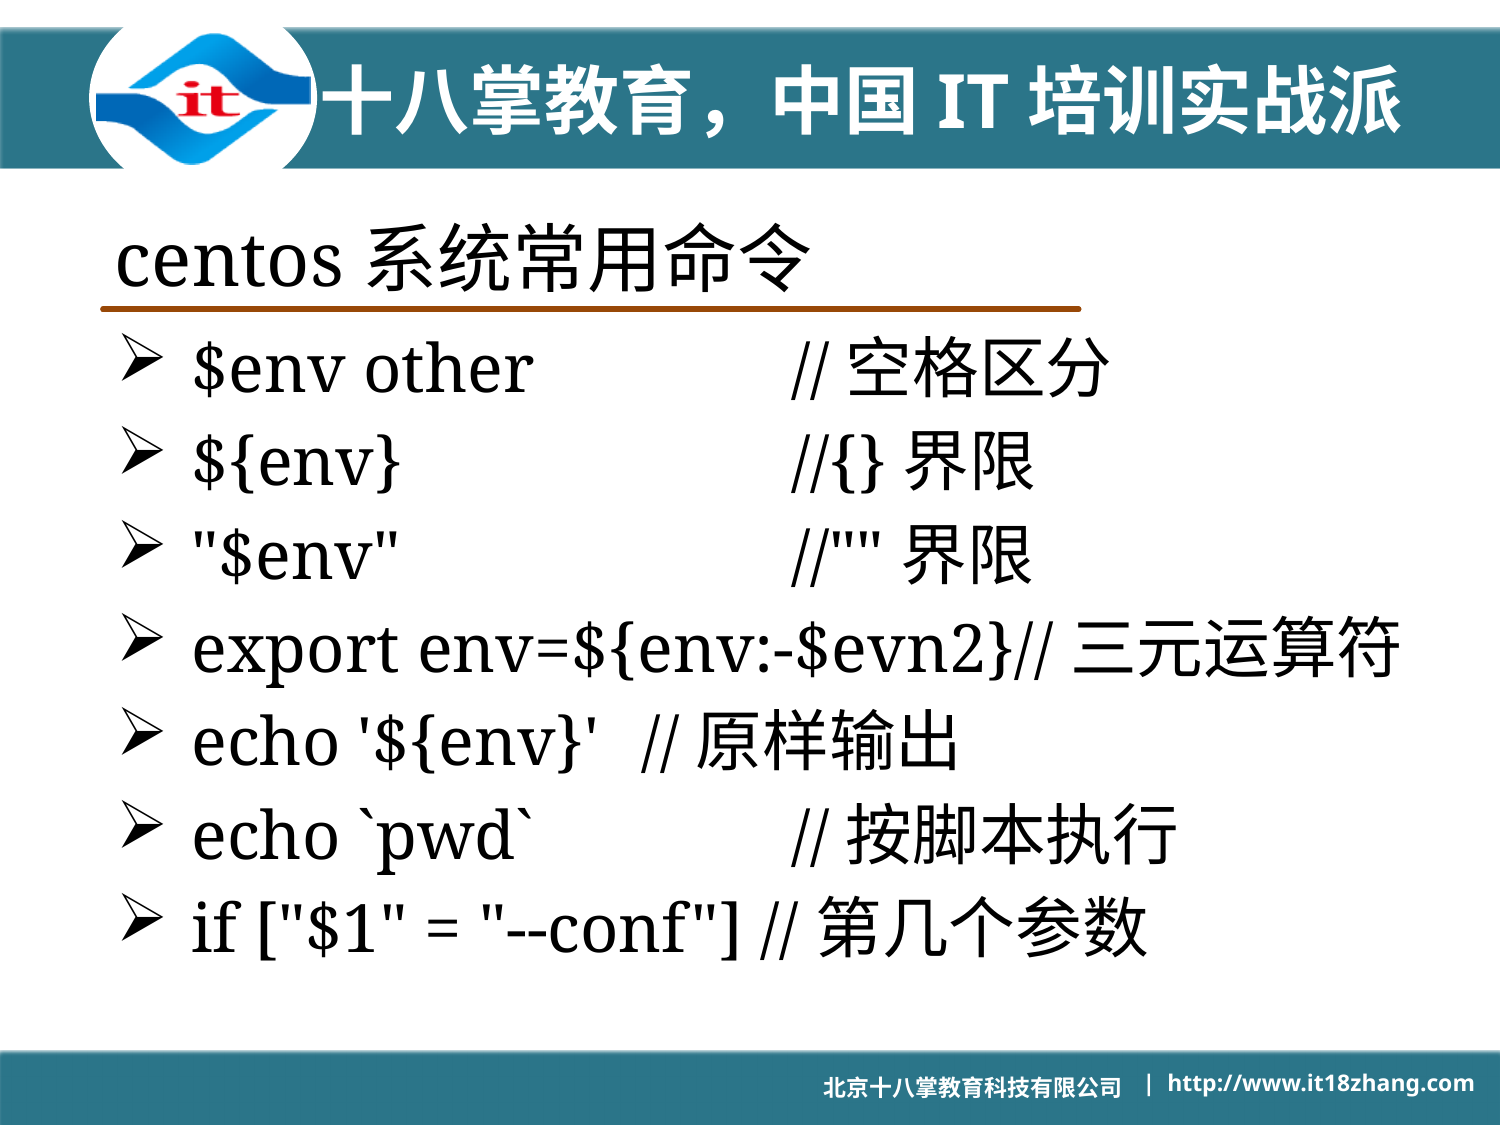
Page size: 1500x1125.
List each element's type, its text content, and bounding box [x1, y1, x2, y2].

picture [96, 33, 311, 165]
title centos系统常用命令 [100, 204, 1424, 303]
list $env other //空格区分 ${env} //{}界限 "$env" //""界限 export env=${env:-$evn2}//三元运算符 echo '${env}' //原样输出 echo `pwd` //按脚本执行 if ["$1" = "--conf"] //第几个参数 [101, 318, 1471, 1035]
